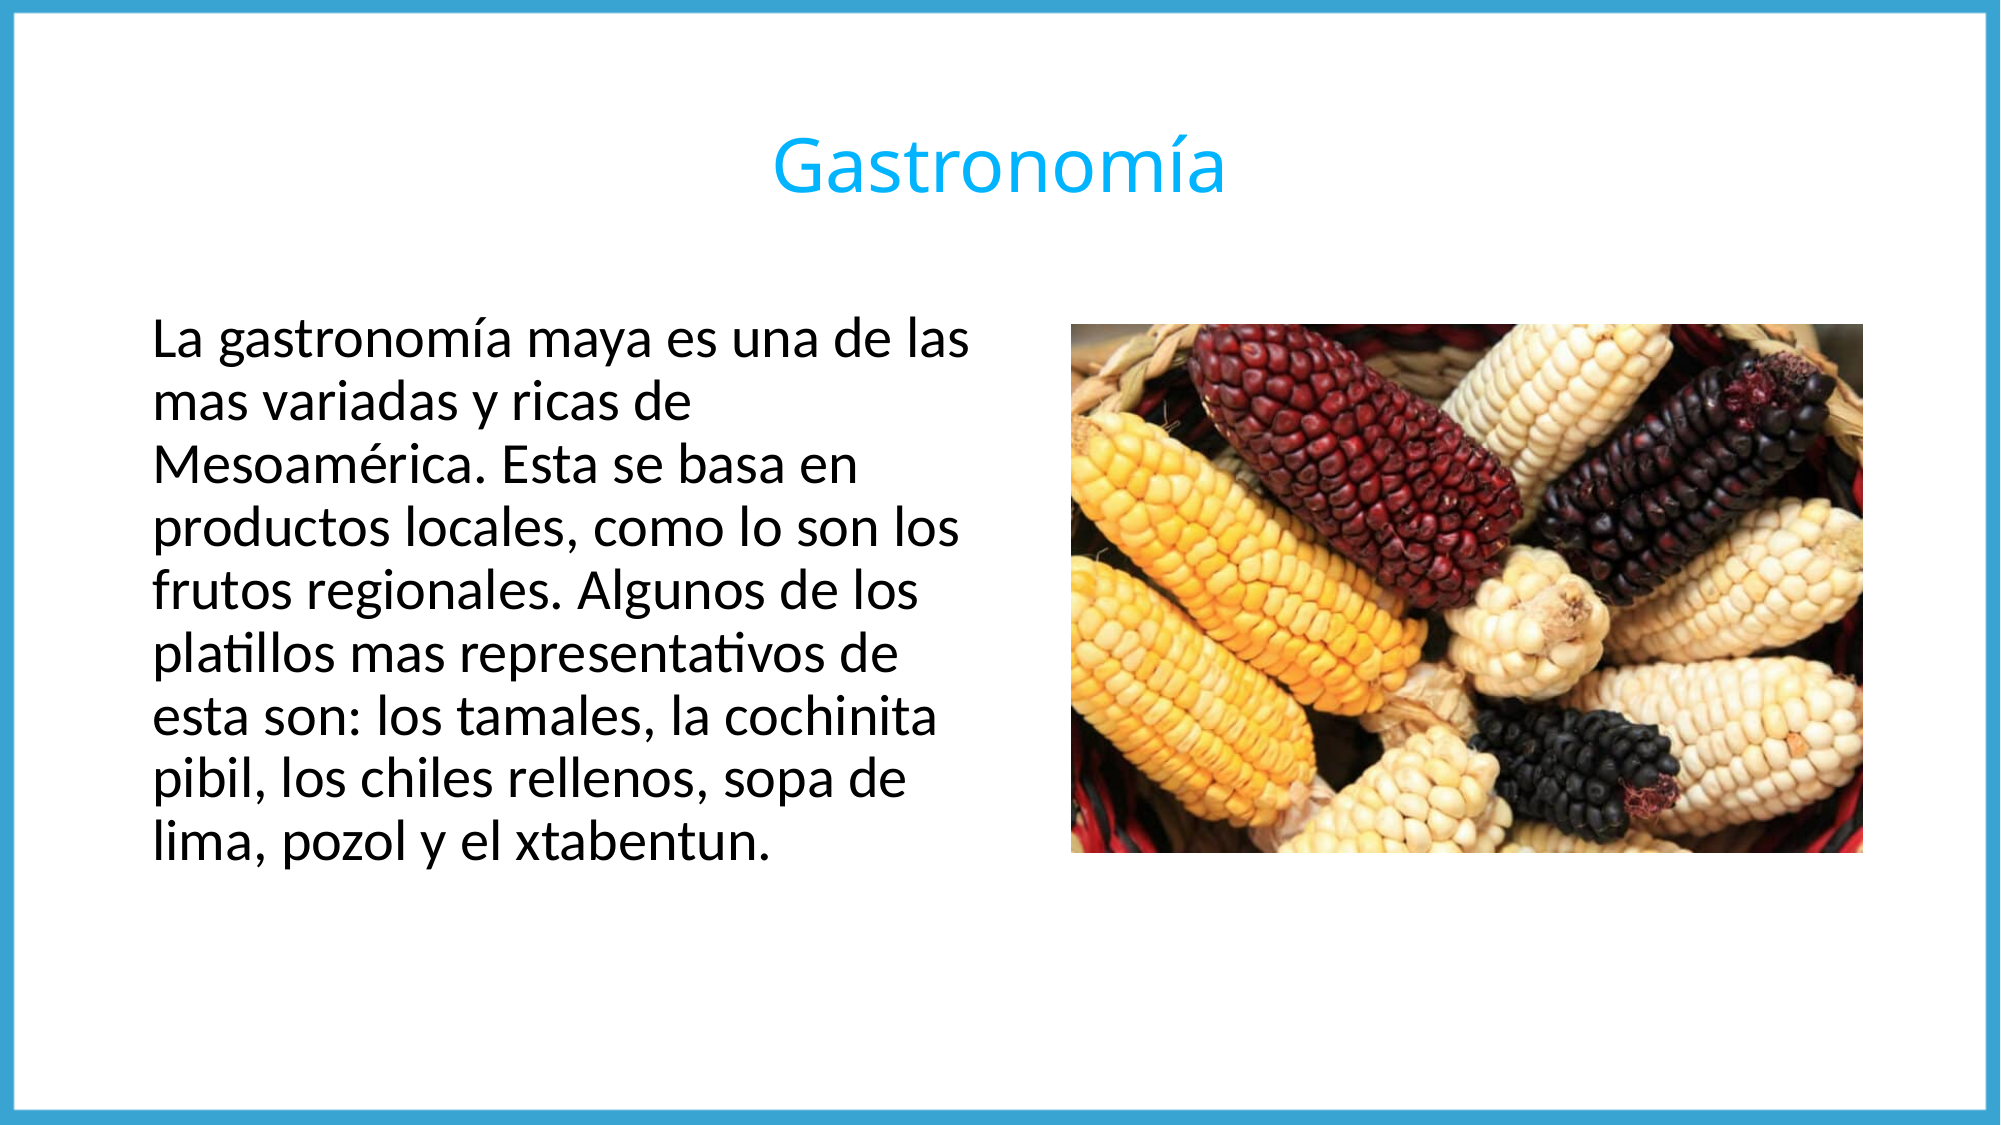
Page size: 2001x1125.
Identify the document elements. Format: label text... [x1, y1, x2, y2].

list La gastronomía maya es una de las mas variadas y ricas de Mesoamérica. Esta se basa en productos locales, como lo son los frutos regionales. Algunos de los platillos mas representativos de esta son: los tamales, la cochinita pibil, los chiles rellenos, sopa de lima, pozol y el xtabentun. [137, 299, 1863, 1014]
picture [0, 0, 2001, 1125]
title Gastronomía [137, 59, 1863, 278]
